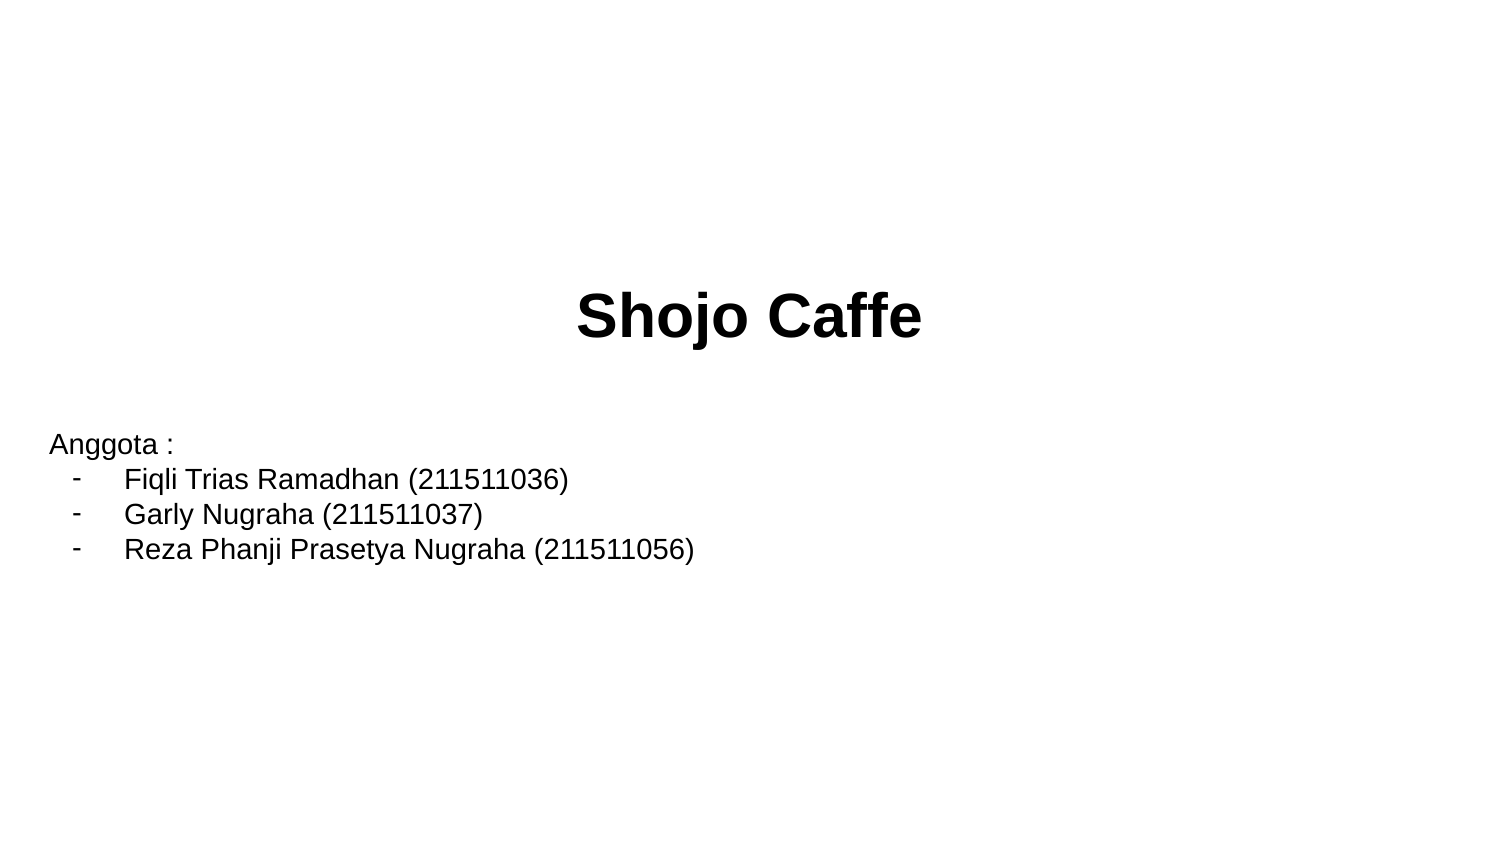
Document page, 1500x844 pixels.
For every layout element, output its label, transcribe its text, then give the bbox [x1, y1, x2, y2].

text_box Shojo Caffe Anggota : Fiqli Trias Ramadhan (211511036) Garly Nugraha (211511037) Reza Phanji Prasetya Nugraha (211511056) [34, 260, 1466, 580]
